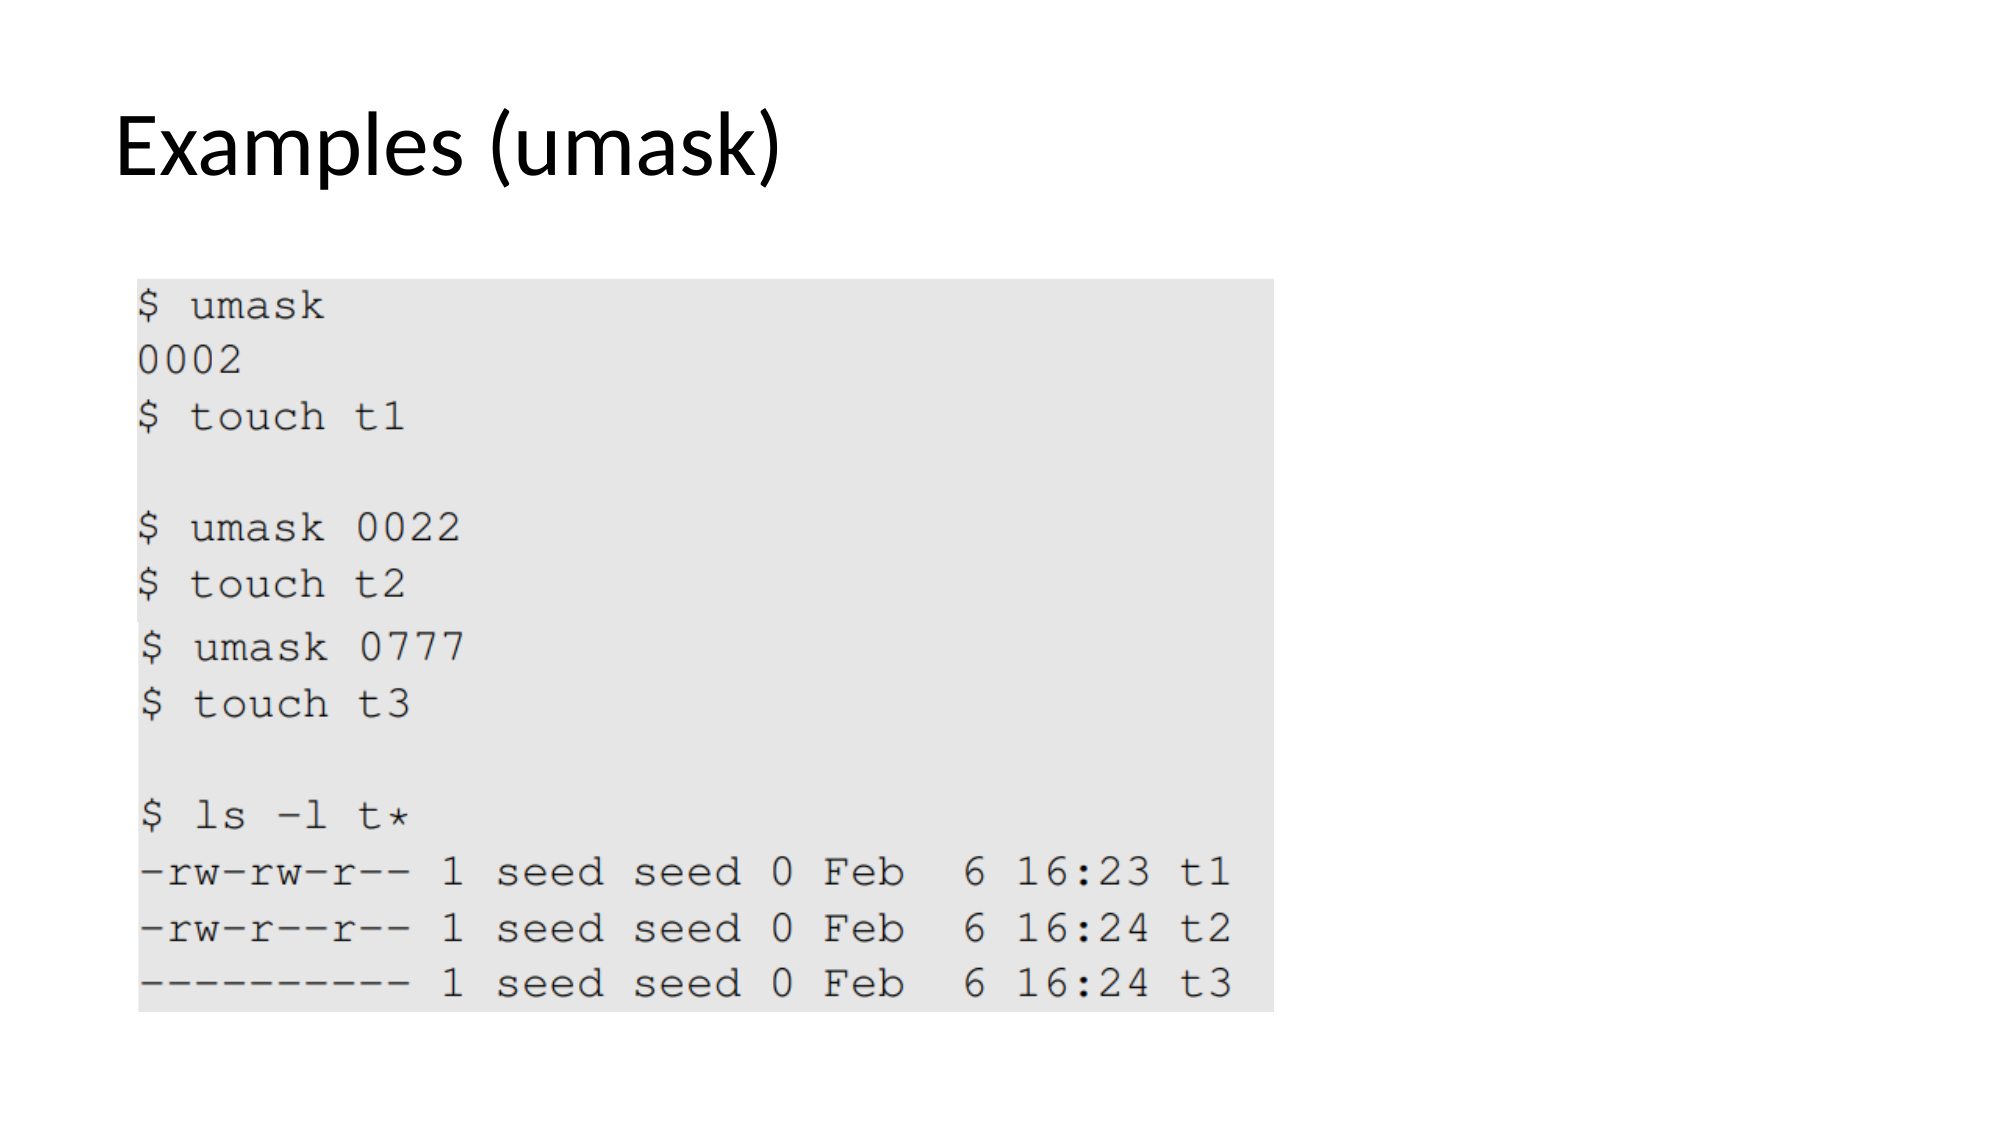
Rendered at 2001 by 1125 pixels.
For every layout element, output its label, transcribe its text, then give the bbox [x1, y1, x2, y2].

picture [137, 276, 1274, 1012]
title Examples (umask) [99, 45, 1900, 233]
